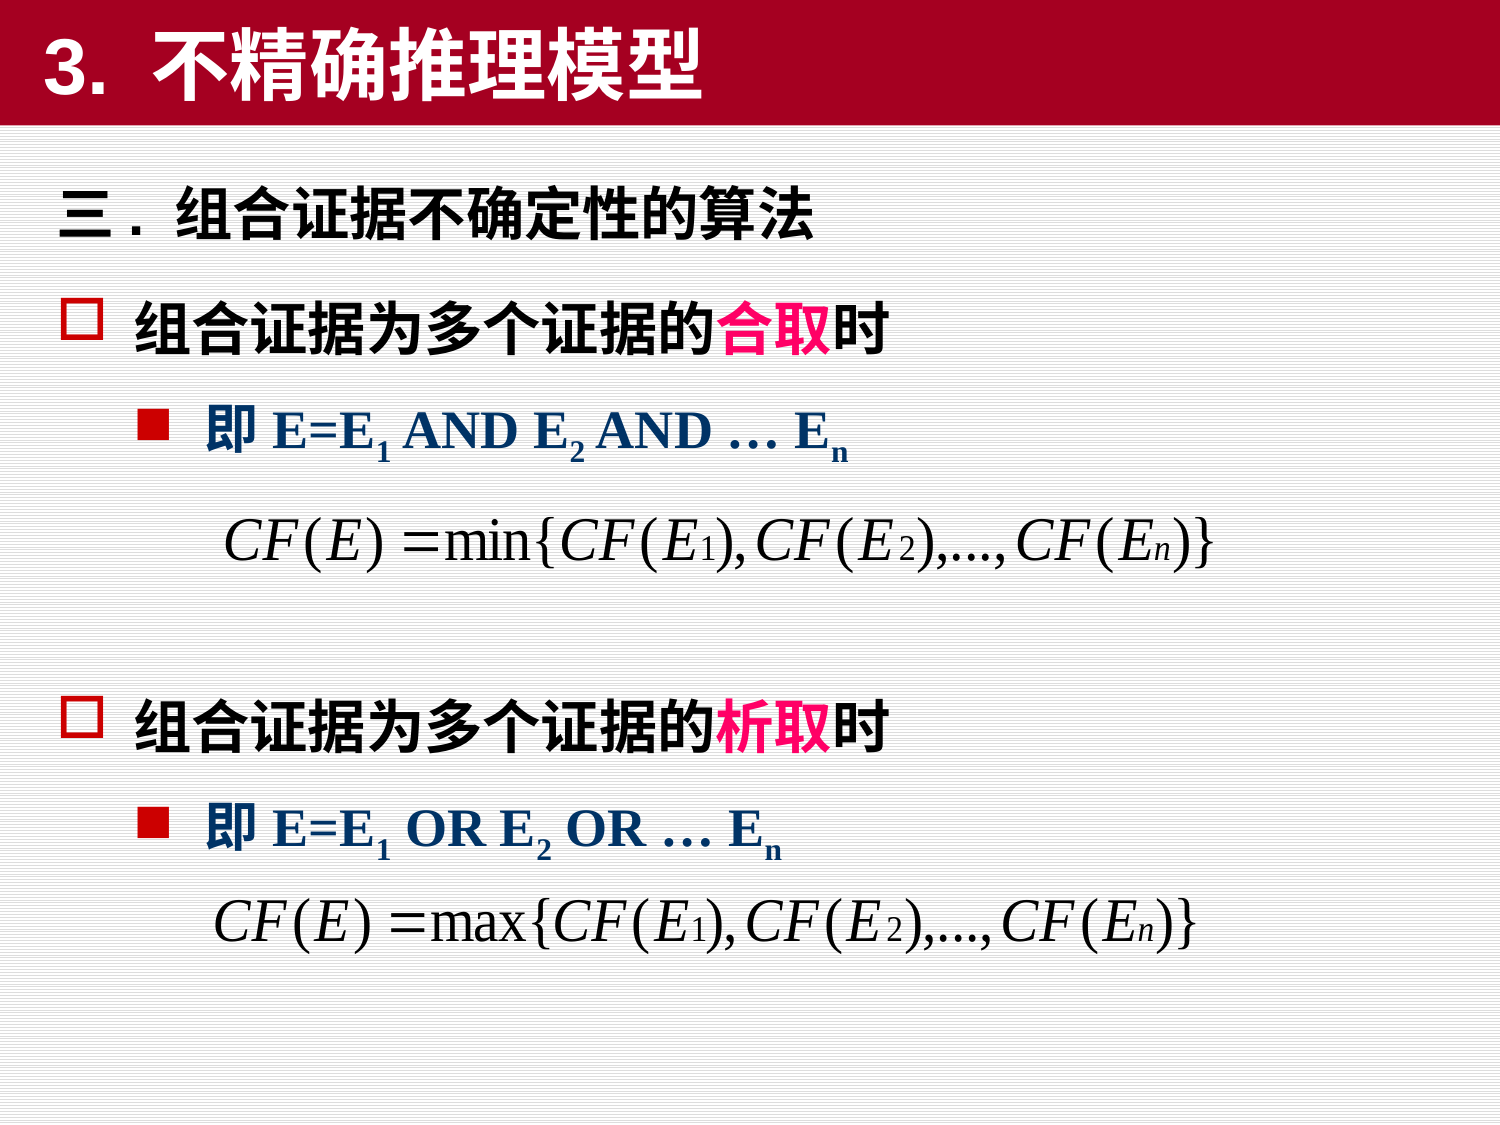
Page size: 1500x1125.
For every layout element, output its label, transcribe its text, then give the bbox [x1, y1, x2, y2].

text_box 3. 不精确推理模型 [0, 0, 1500, 126]
list 三. 组合证据不确定性的算法 组合证据为多个证据的合取时 即E=E1 AND E2 AND … En 组合证据为多个证据的析取时 即E=E1 OR E2 OR … En [41, 148, 1459, 1035]
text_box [205, 884, 1210, 968]
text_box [215, 503, 1228, 587]
